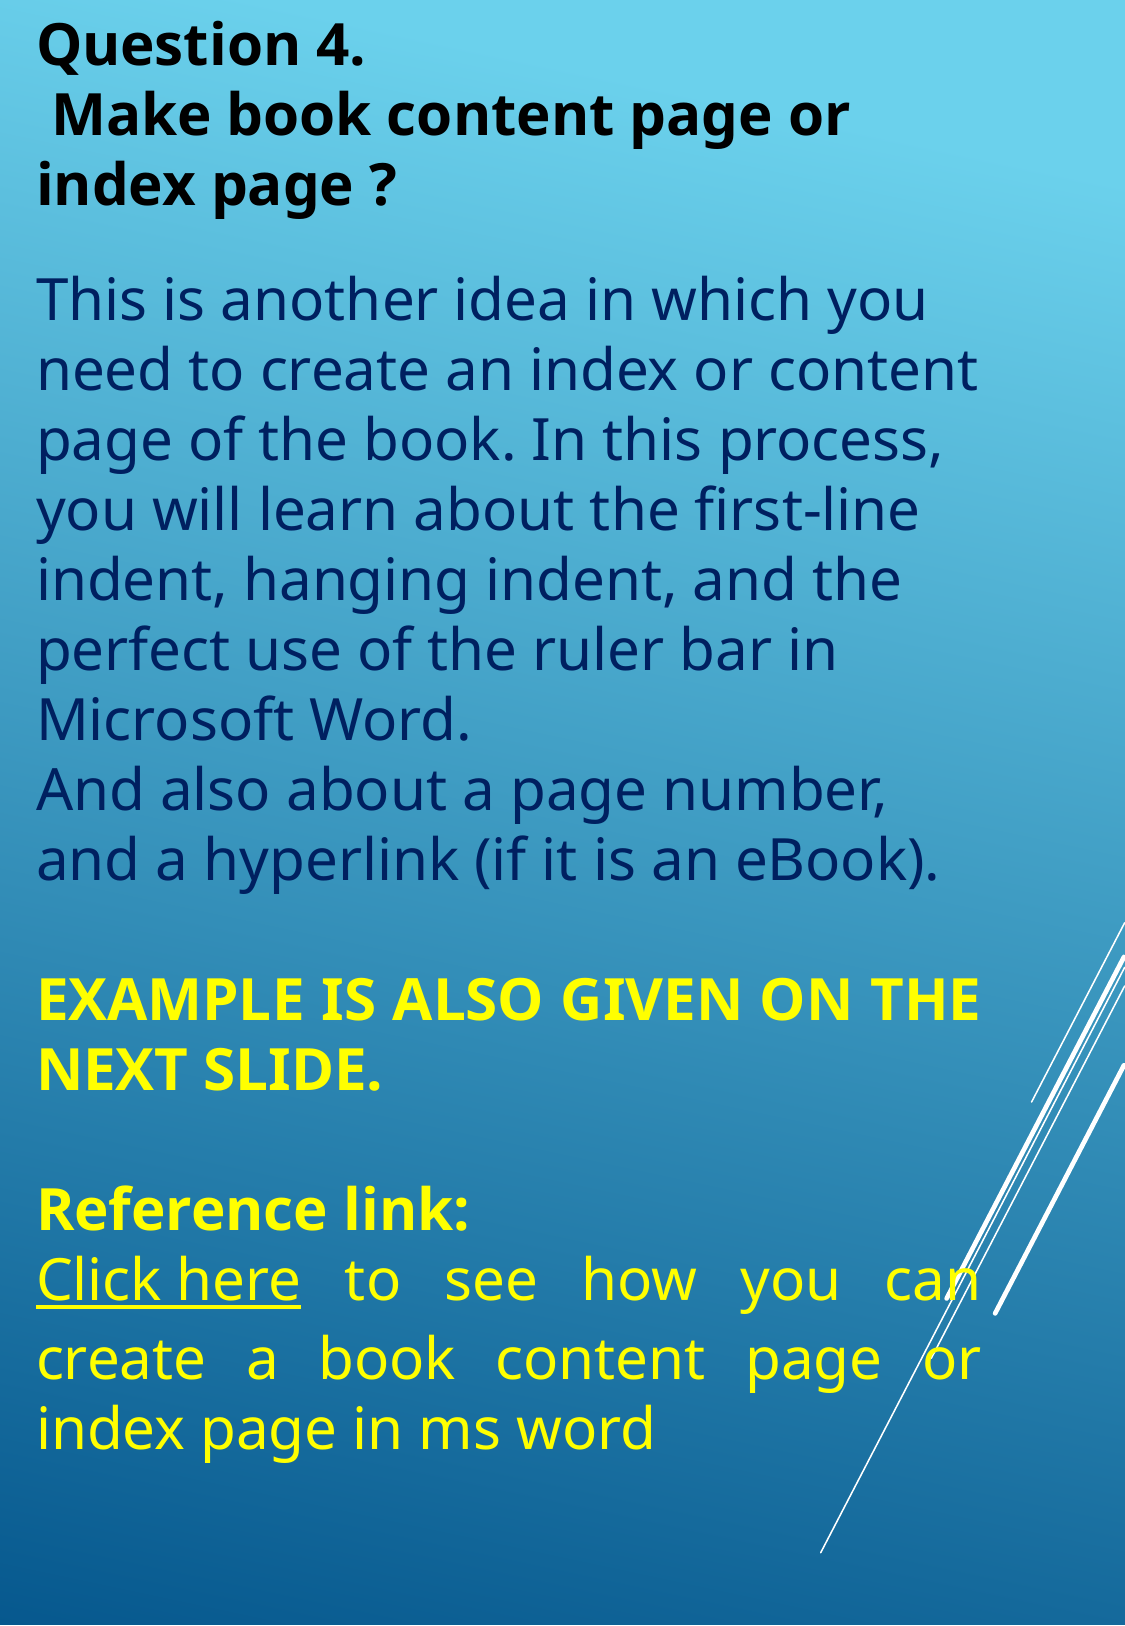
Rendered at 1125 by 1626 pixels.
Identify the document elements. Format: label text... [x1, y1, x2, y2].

text_box Question 4. Make book content page or index page ? This is another idea in which you need to create an index or content page of the book. In this process, you will learn about the first-line indent, hanging indent, and the perfect use of the ruler bar in Microsoft Word. And also about a page number, and a hyperlink (if it is an eBook). EXAMPLE IS ALSO GIVEN ON THE NEXT SLIDE. Reference link: Click here to see how you can create a book content page or index page in ms word [21, 0, 997, 1469]
